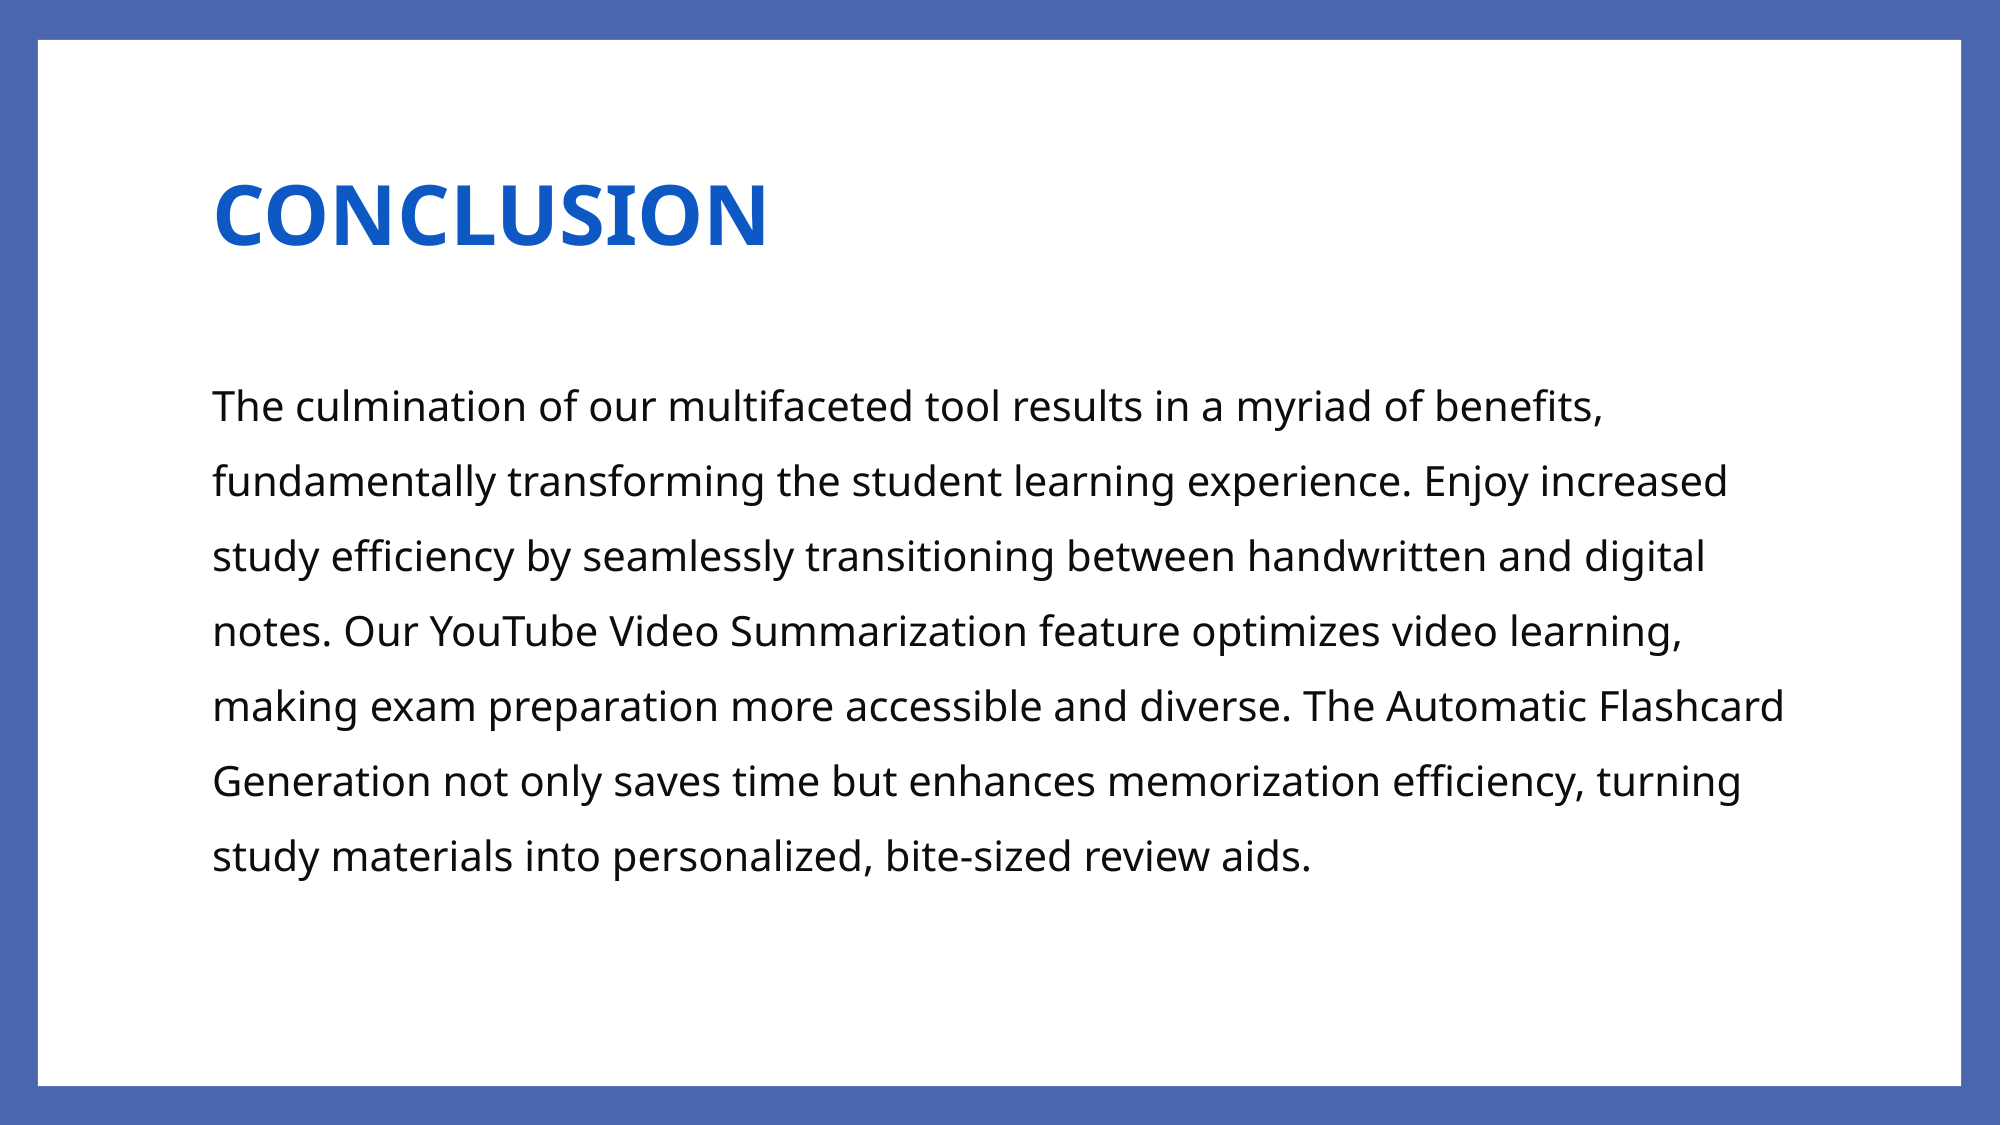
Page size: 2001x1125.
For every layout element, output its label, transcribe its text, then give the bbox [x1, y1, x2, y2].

text_box The culmination of our multifaceted tool results in a myriad of benefits, fundamentally transforming the student learning experience. Enjoy increased study efficiency by seamlessly transitioning between handwritten and digital notes. Our YouTube Video Summarization feature optimizes video learning, making exam preparation more accessible and diverse. The Automatic Flashcard Generation not only saves time but enhances memorization efficiency, turning study materials into personalized, bite-sized review aids. [197, 347, 1828, 888]
text_box CONCLUSION [197, 154, 1200, 270]
